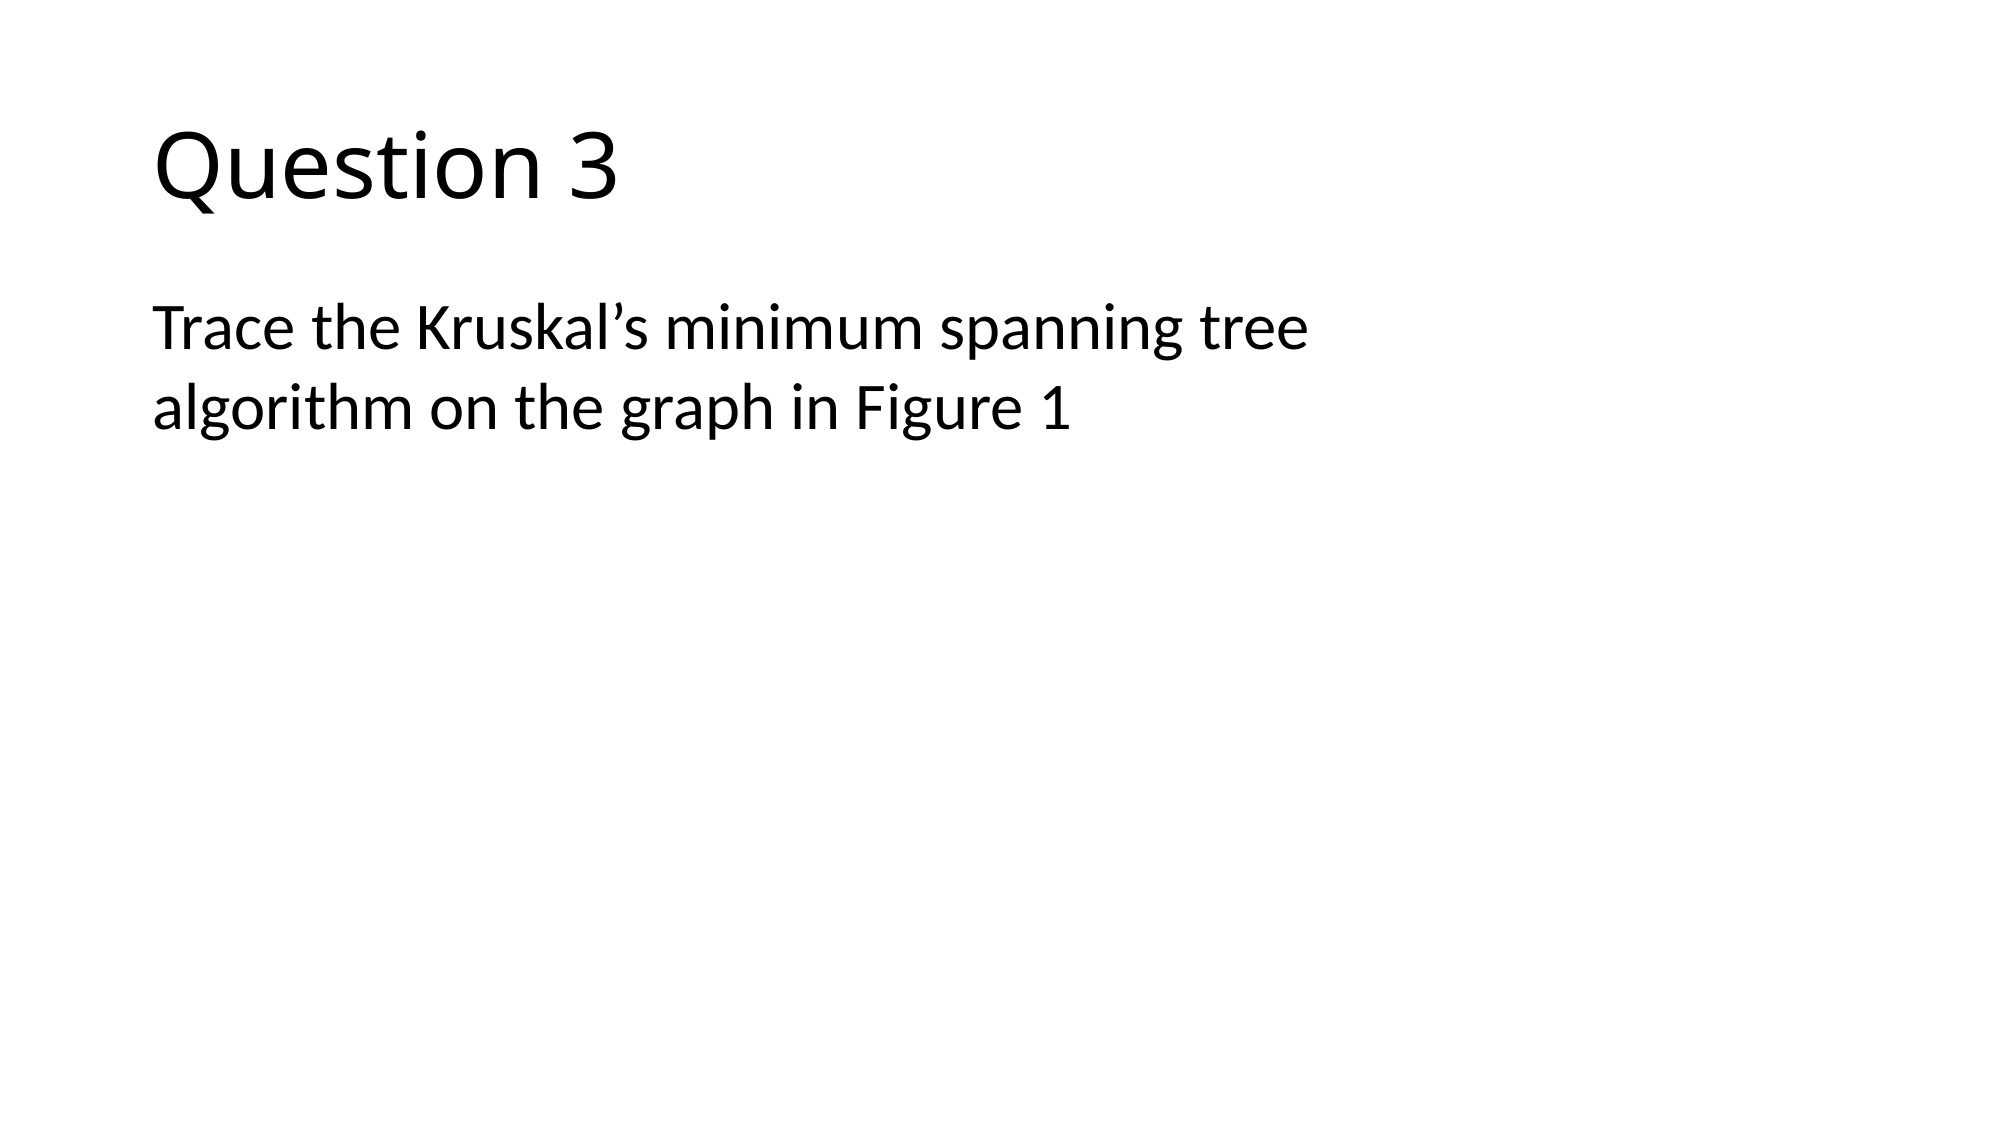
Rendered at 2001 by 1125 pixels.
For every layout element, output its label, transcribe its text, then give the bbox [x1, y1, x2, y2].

text_box Trace the Kruskal’s minimum spanning tree algorithm on the graph in Figure 1 [137, 275, 1368, 451]
title Question 3 [137, 59, 1863, 278]
